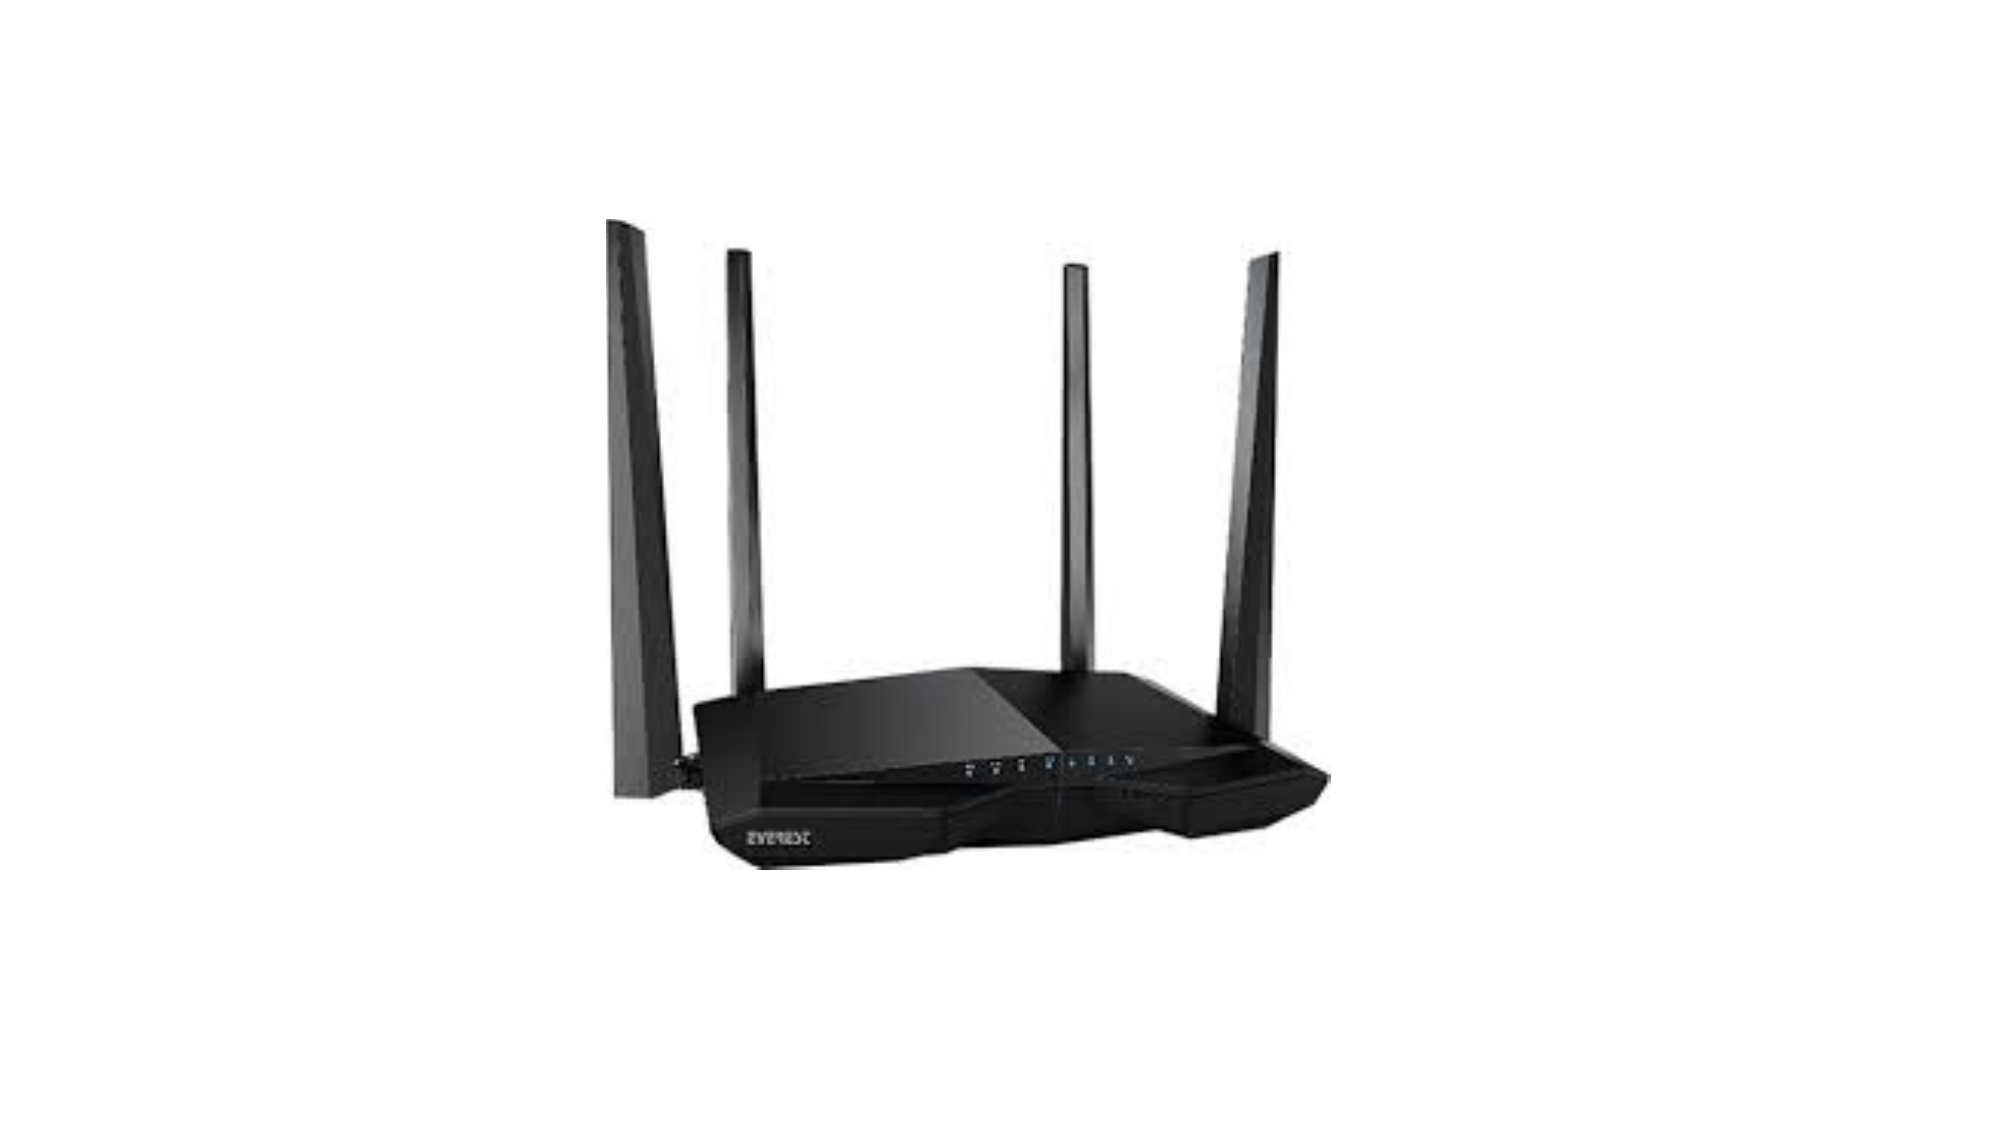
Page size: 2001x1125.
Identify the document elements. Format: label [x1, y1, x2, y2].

picture [606, 219, 1331, 870]
